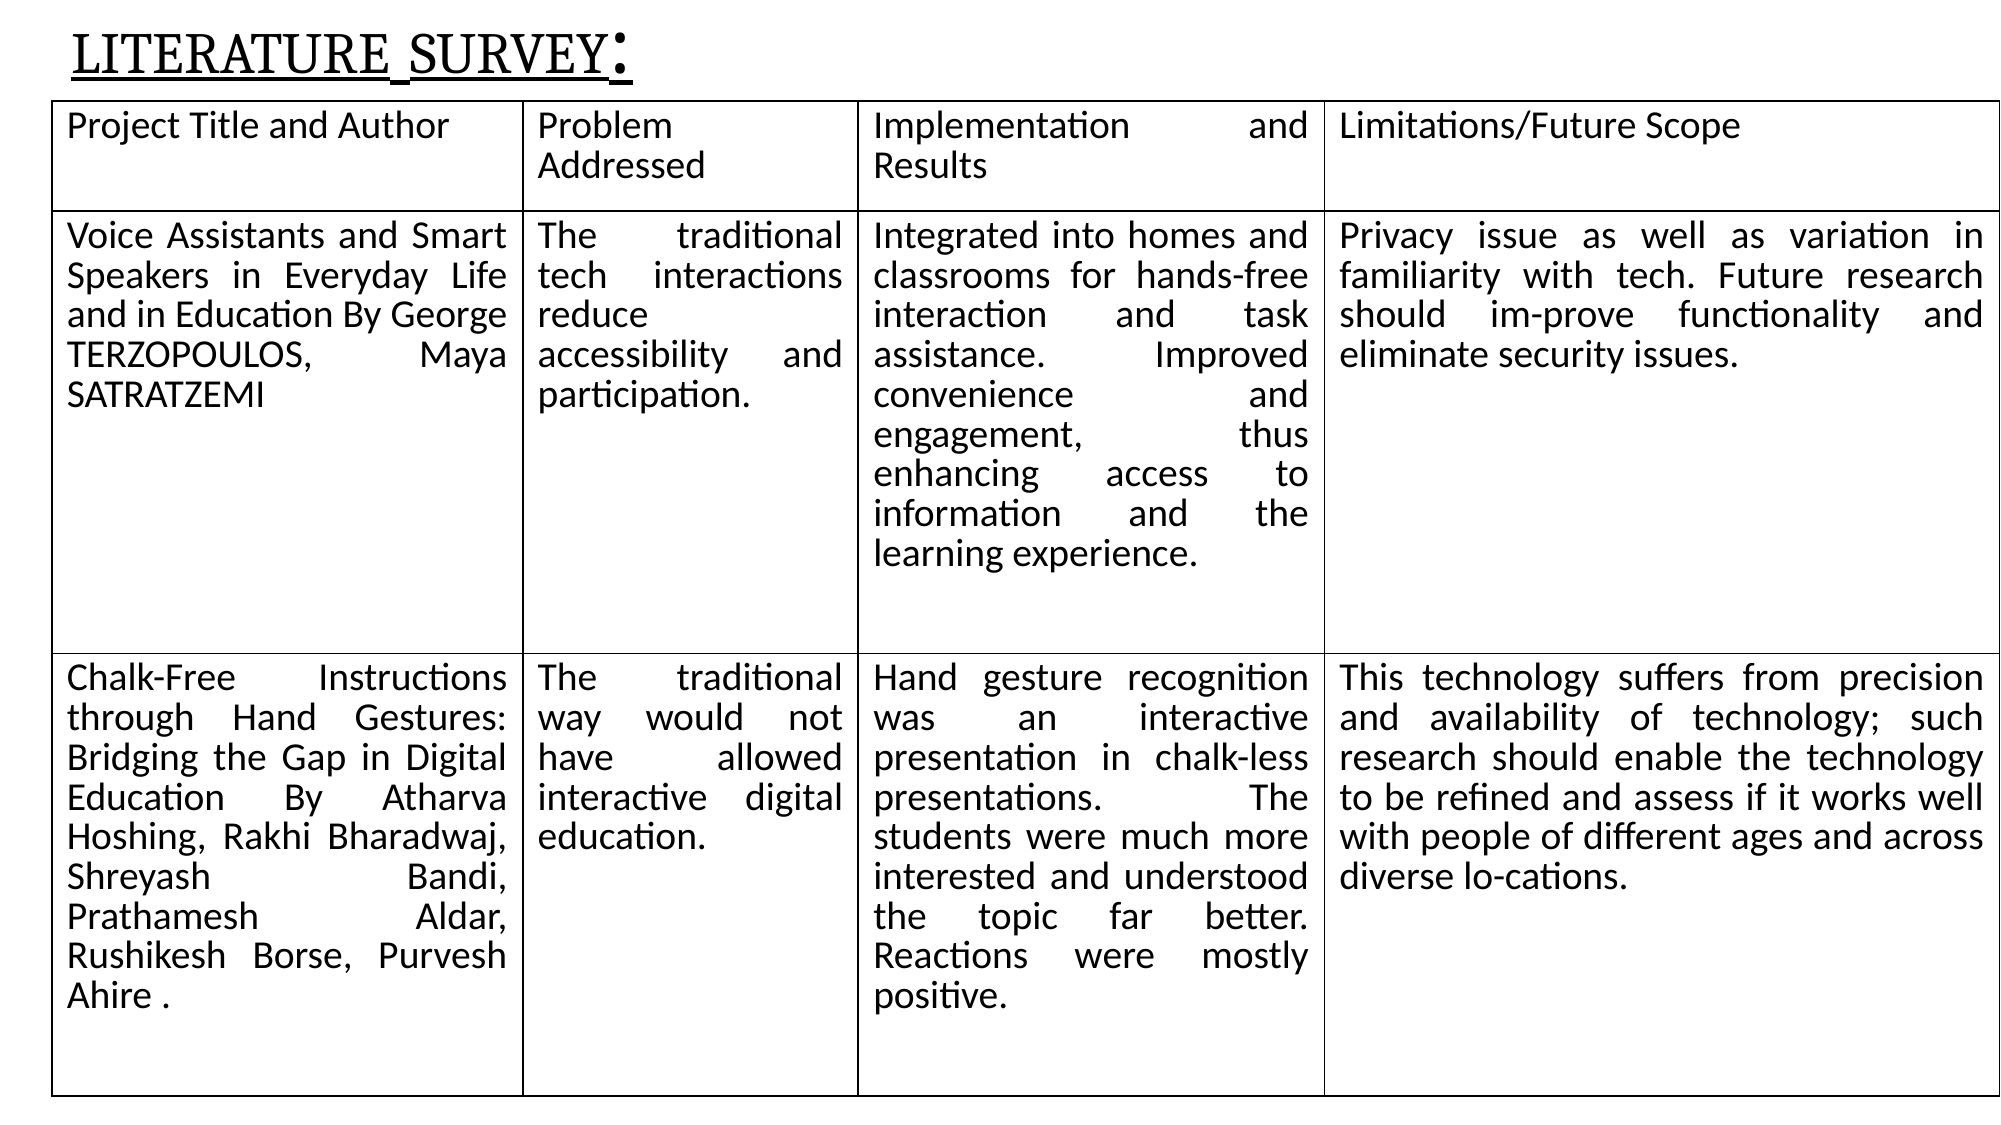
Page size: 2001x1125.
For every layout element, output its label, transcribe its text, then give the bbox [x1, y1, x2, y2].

text_box LITERATURE SURVEY: [56, 0, 1888, 100]
table_cell The traditional way would not have allowed interactive digital education. [524, 654, 857, 1095]
table_cell Chalk-Free Instructions through Hand Gestures: Bridging the Gap in Digital Education By Atharva Hoshing, Rakhi Bharadwaj, Shreyash Bandi, Prathamesh Aldar, Rushikesh Borse, Purvesh Ahire . [53, 654, 522, 1095]
table_cell This technology suffers from precision and availability of technology; such research should enable the technology to be refined and assess if it works well with people of different ages and across diverse lo-cations. [1325, 654, 1999, 1095]
table_cell Privacy issue as well as variation in familiarity with tech. Future research should im-prove functionality and eliminate security issues. [1325, 212, 1999, 653]
table_header Implementation and Results [859, 102, 1324, 210]
table_cell Voice Assistants and Smart Speakers in Everyday Life and in Education By George TERZOPOULOS, Maya SATRATZEMI [53, 212, 522, 653]
table_cell The traditional tech interactions reduce accessibility and participation. [524, 212, 857, 653]
table_cell Hand gesture recognition was an interactive presentation in chalk-less presentations. The students were much more interested and understood the topic far better. Reactions were mostly positive. [859, 654, 1324, 1095]
table_header Problem Addressed [524, 102, 857, 210]
table_cell Integrated into homes and classrooms for hands-free interaction and task assistance. Improved convenience and engagement, thus enhancing access to information and the learning experience. [859, 212, 1324, 653]
table_header Project Title and Author [53, 102, 522, 210]
table_header Limitations/Future Scope [1325, 102, 1999, 210]
